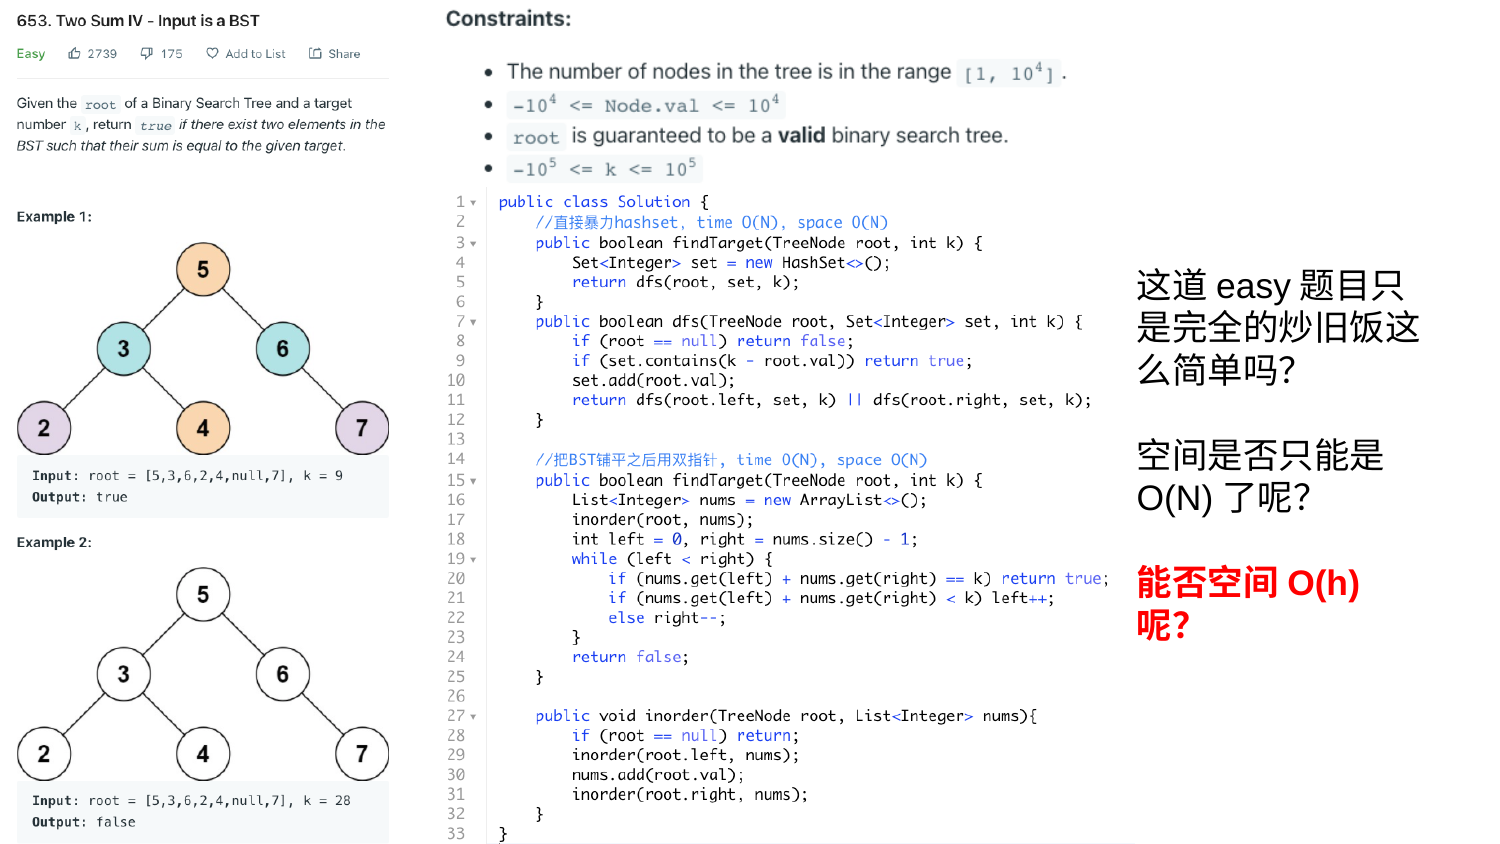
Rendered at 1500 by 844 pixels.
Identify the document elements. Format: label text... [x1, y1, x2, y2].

picture [430, 0, 1135, 844]
text_box 这道easy题目只是完全的炒旧饭这么简单吗？ 空间是否只能是O(N)了呢？ 能否空间O(h)呢？ [1139, 247, 1455, 661]
picture [0, 0, 403, 844]
